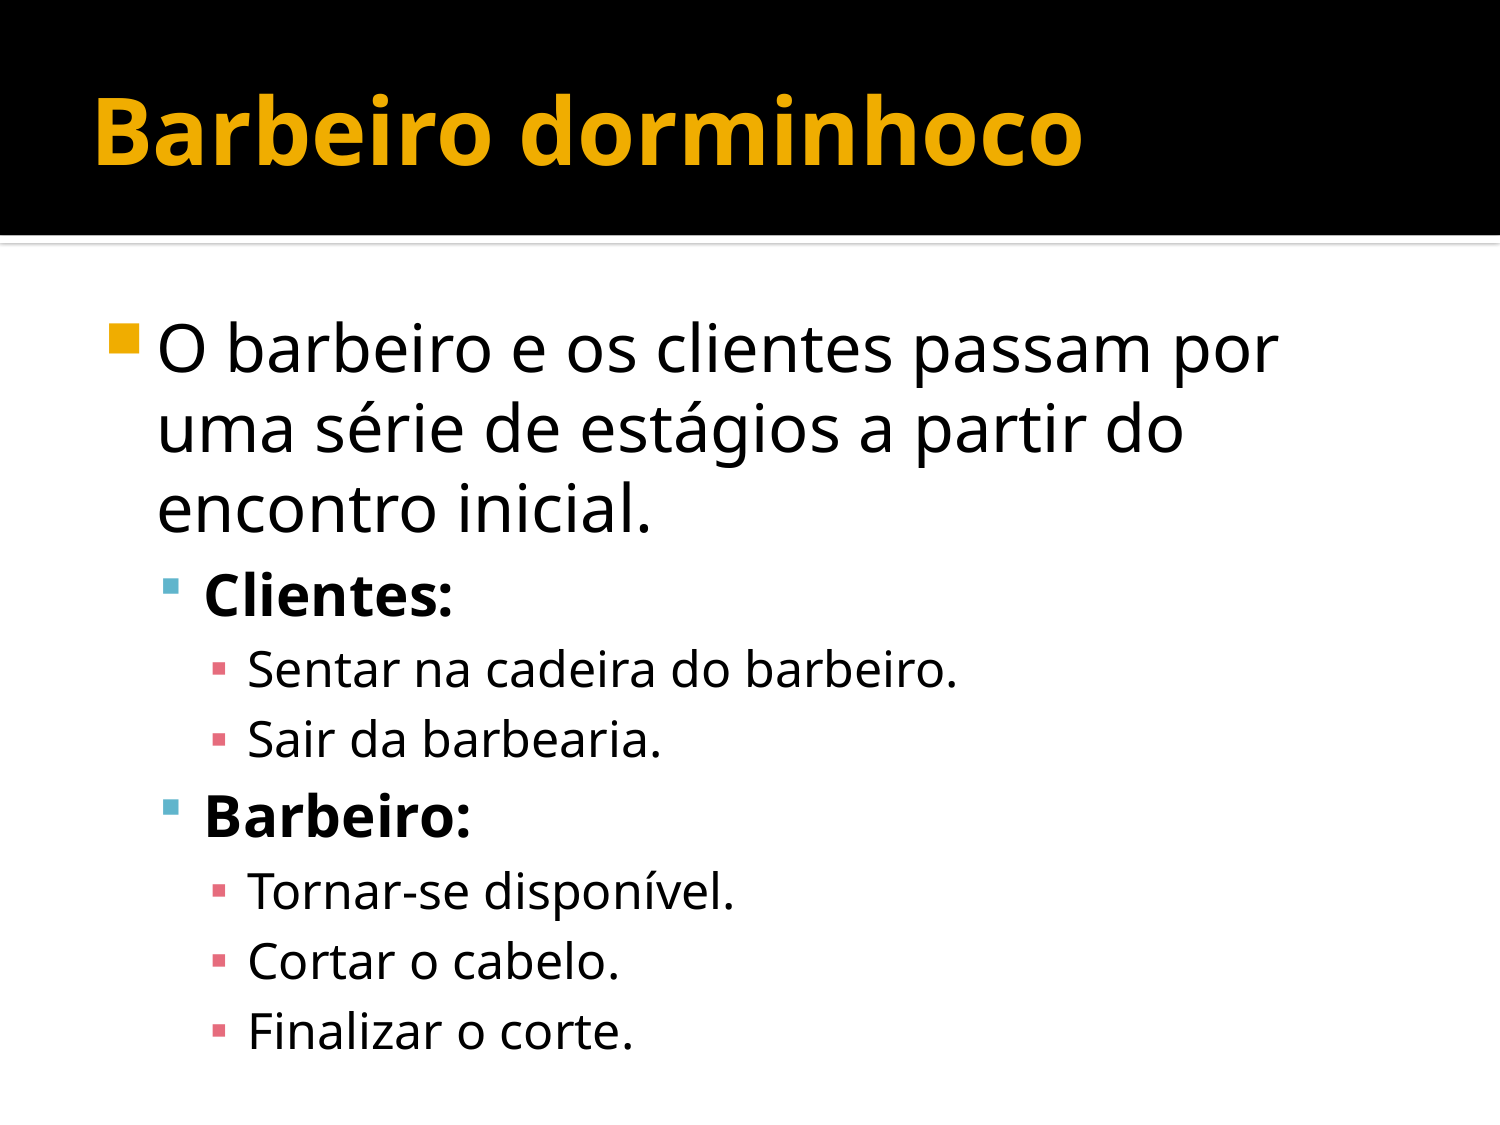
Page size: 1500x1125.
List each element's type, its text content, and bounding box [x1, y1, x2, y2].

title Barbeiro dorminhoco [75, 25, 1425, 231]
list O barbeiro e os clientes passam por uma série de estágios a partir do encontro inicial. Clientes: Sentar na cadeira do barbeiro. Sair da barbearia. Barbeiro: Tornar-se disponível. Cortar o cabelo. Finalizar o corte. [75, 291, 1425, 1050]
